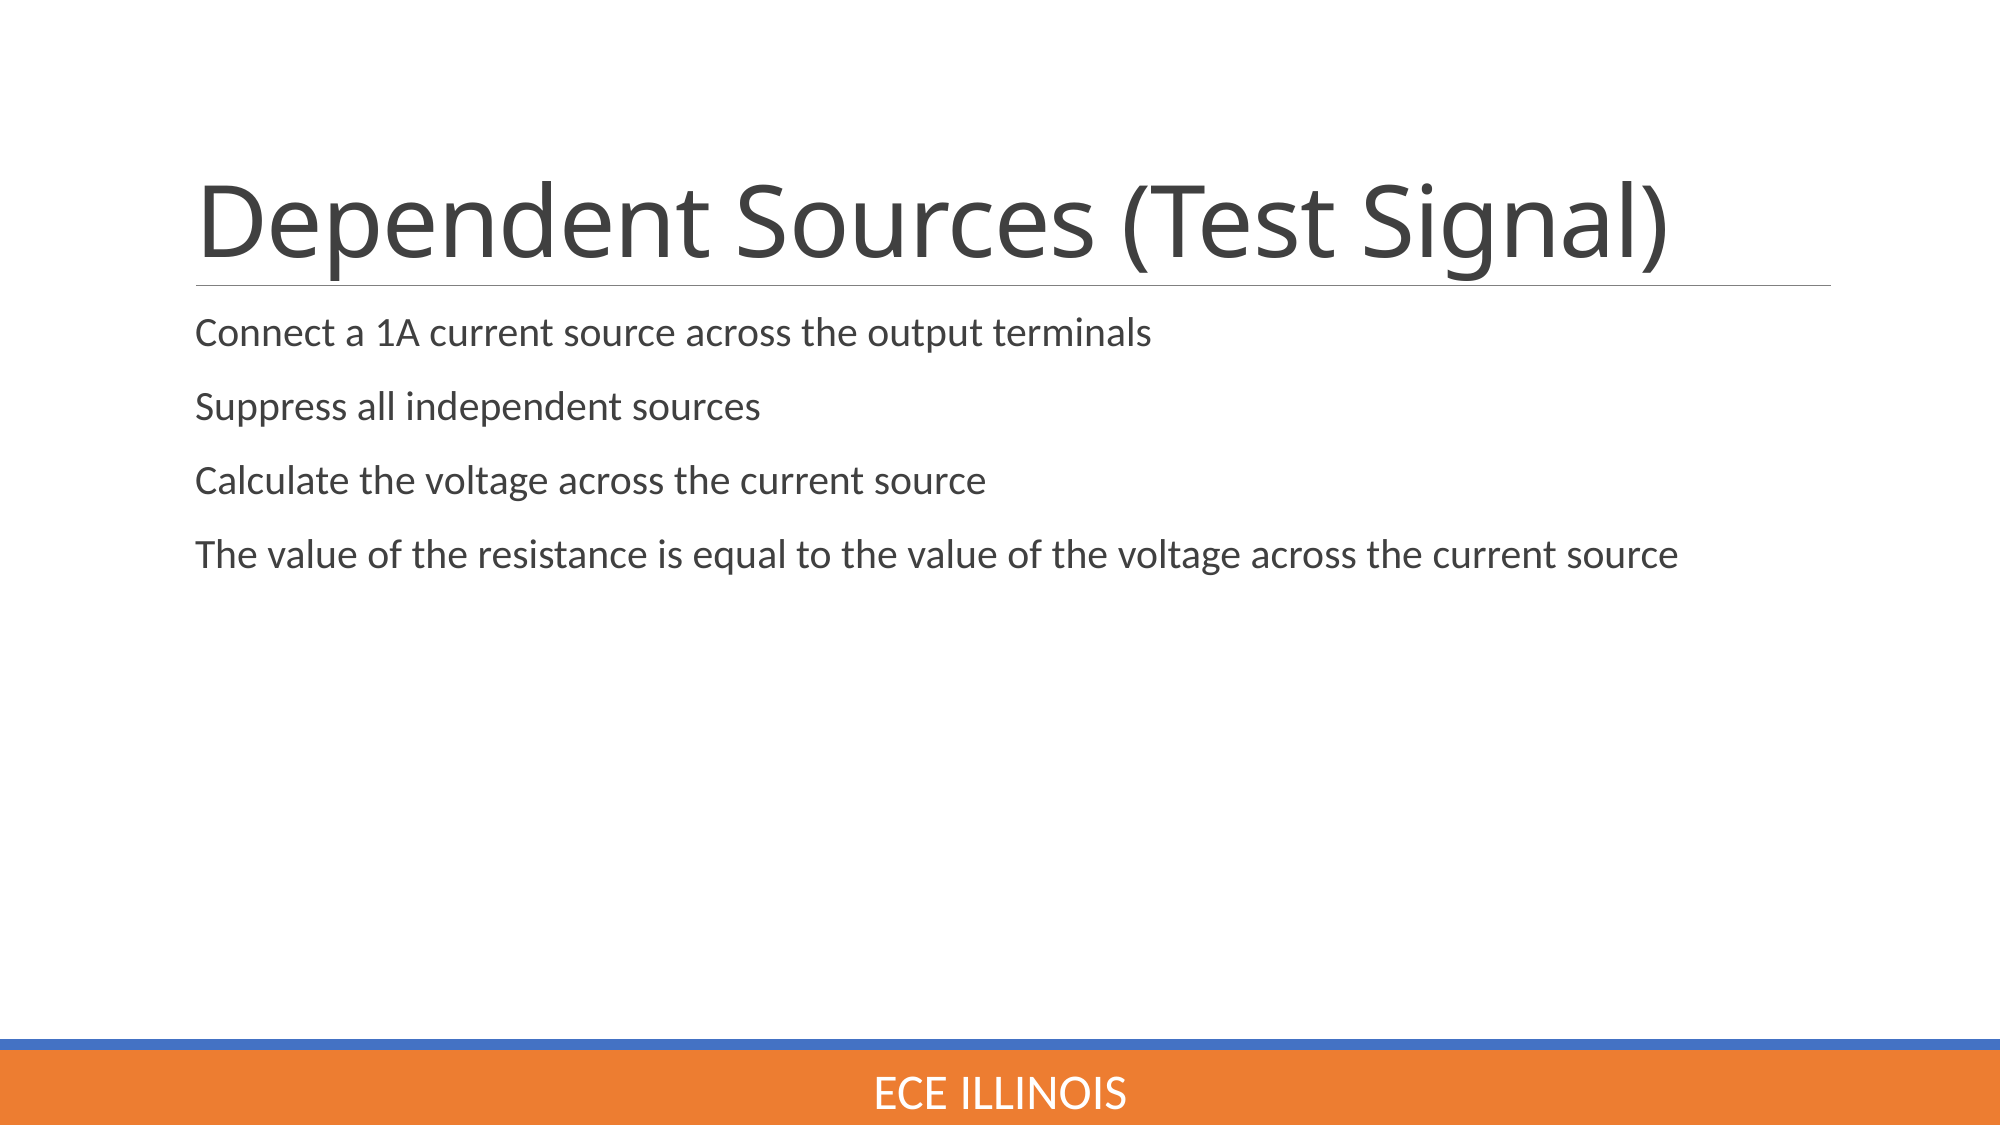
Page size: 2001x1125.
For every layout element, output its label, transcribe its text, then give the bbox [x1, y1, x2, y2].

list Connect a 1A current source across the output terminals Suppress all independent sources Calculate the voltage across the current source The value of the resistance is equal to the value of the voltage across the current source [180, 302, 1830, 963]
title Dependent Sources (Test Signal) [180, 47, 1830, 285]
footer ECE ILLINOIS [604, 1059, 1396, 1120]
